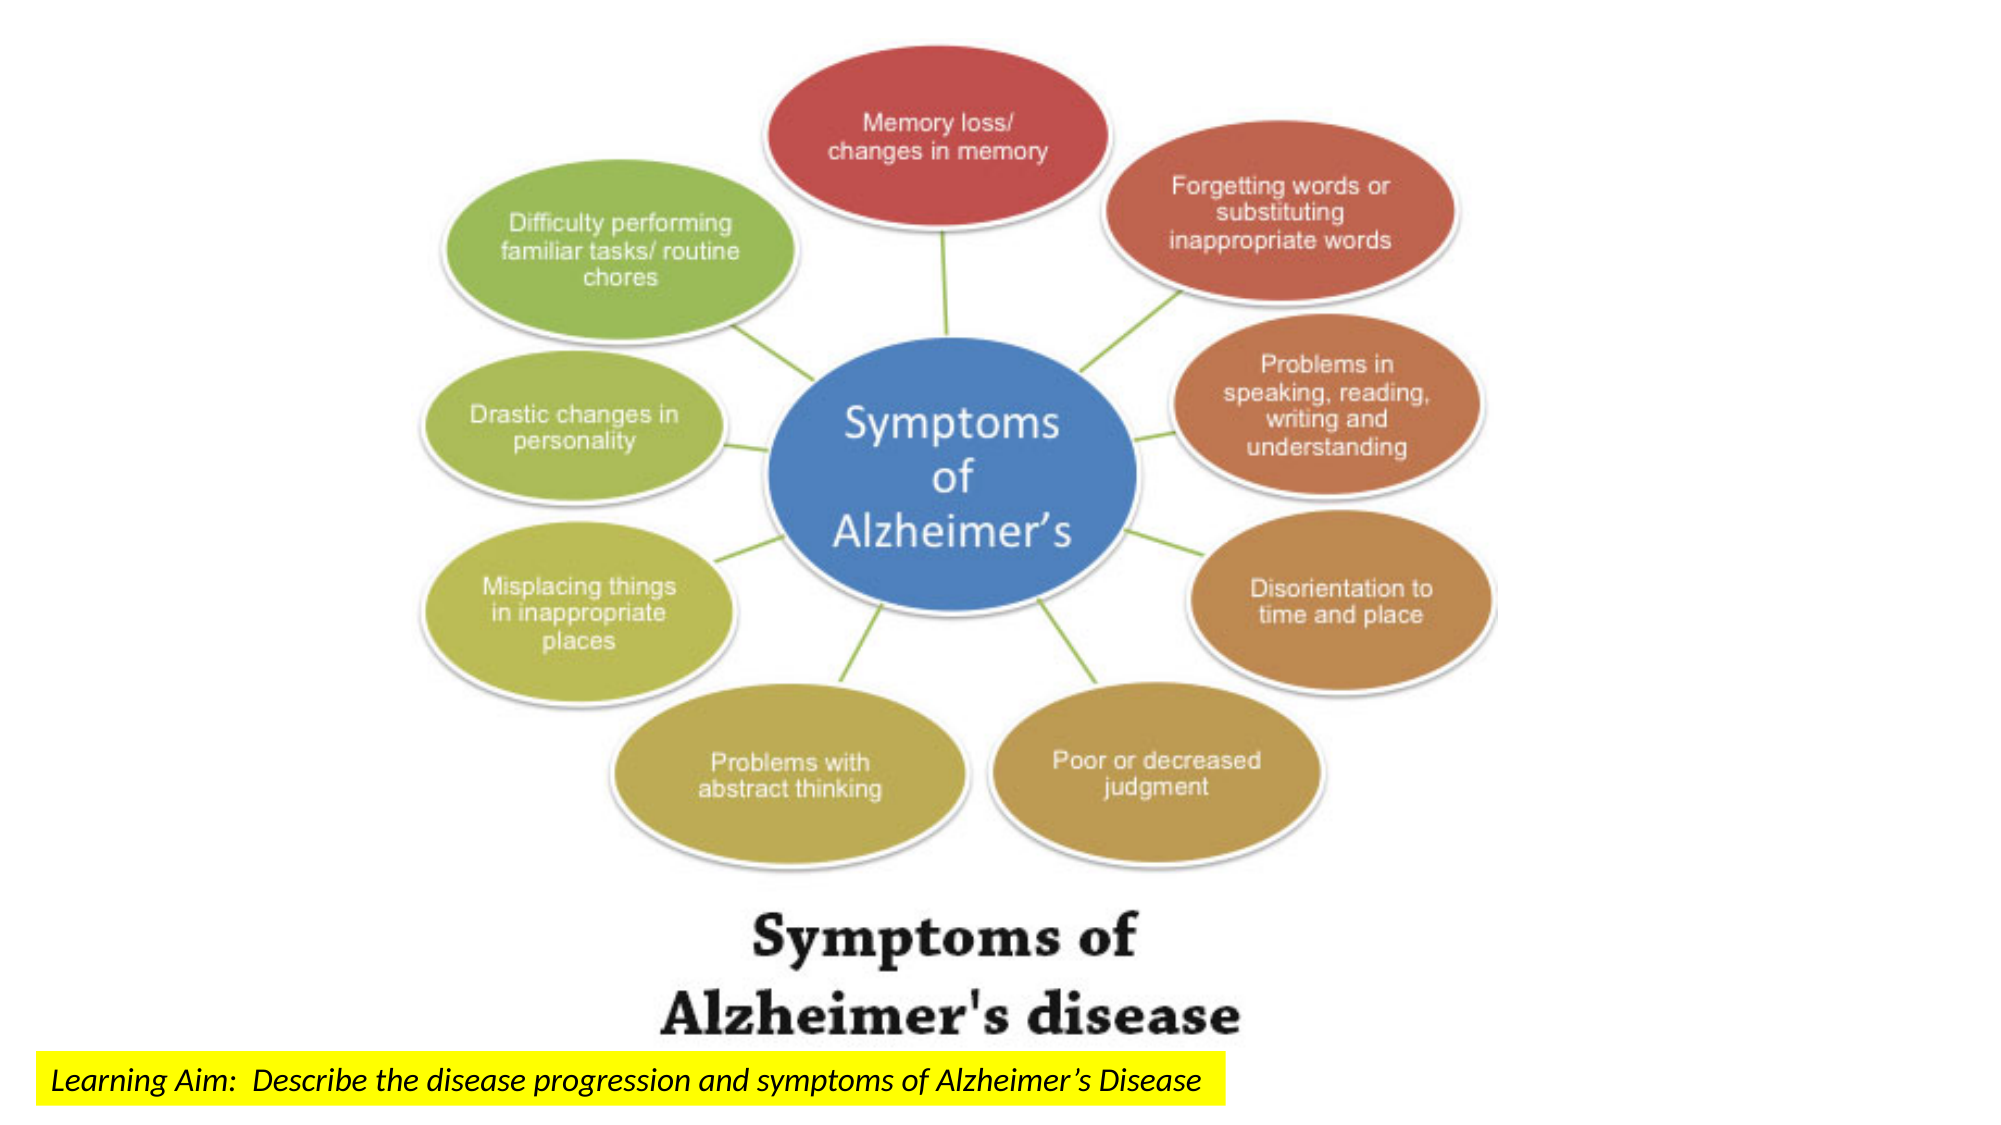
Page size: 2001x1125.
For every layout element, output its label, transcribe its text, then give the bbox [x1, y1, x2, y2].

picture [411, 38, 1498, 1061]
text_box Learning Aim: Describe the disease progression and symptoms of Alzheimer’s Disease [36, 1051, 1226, 1106]
